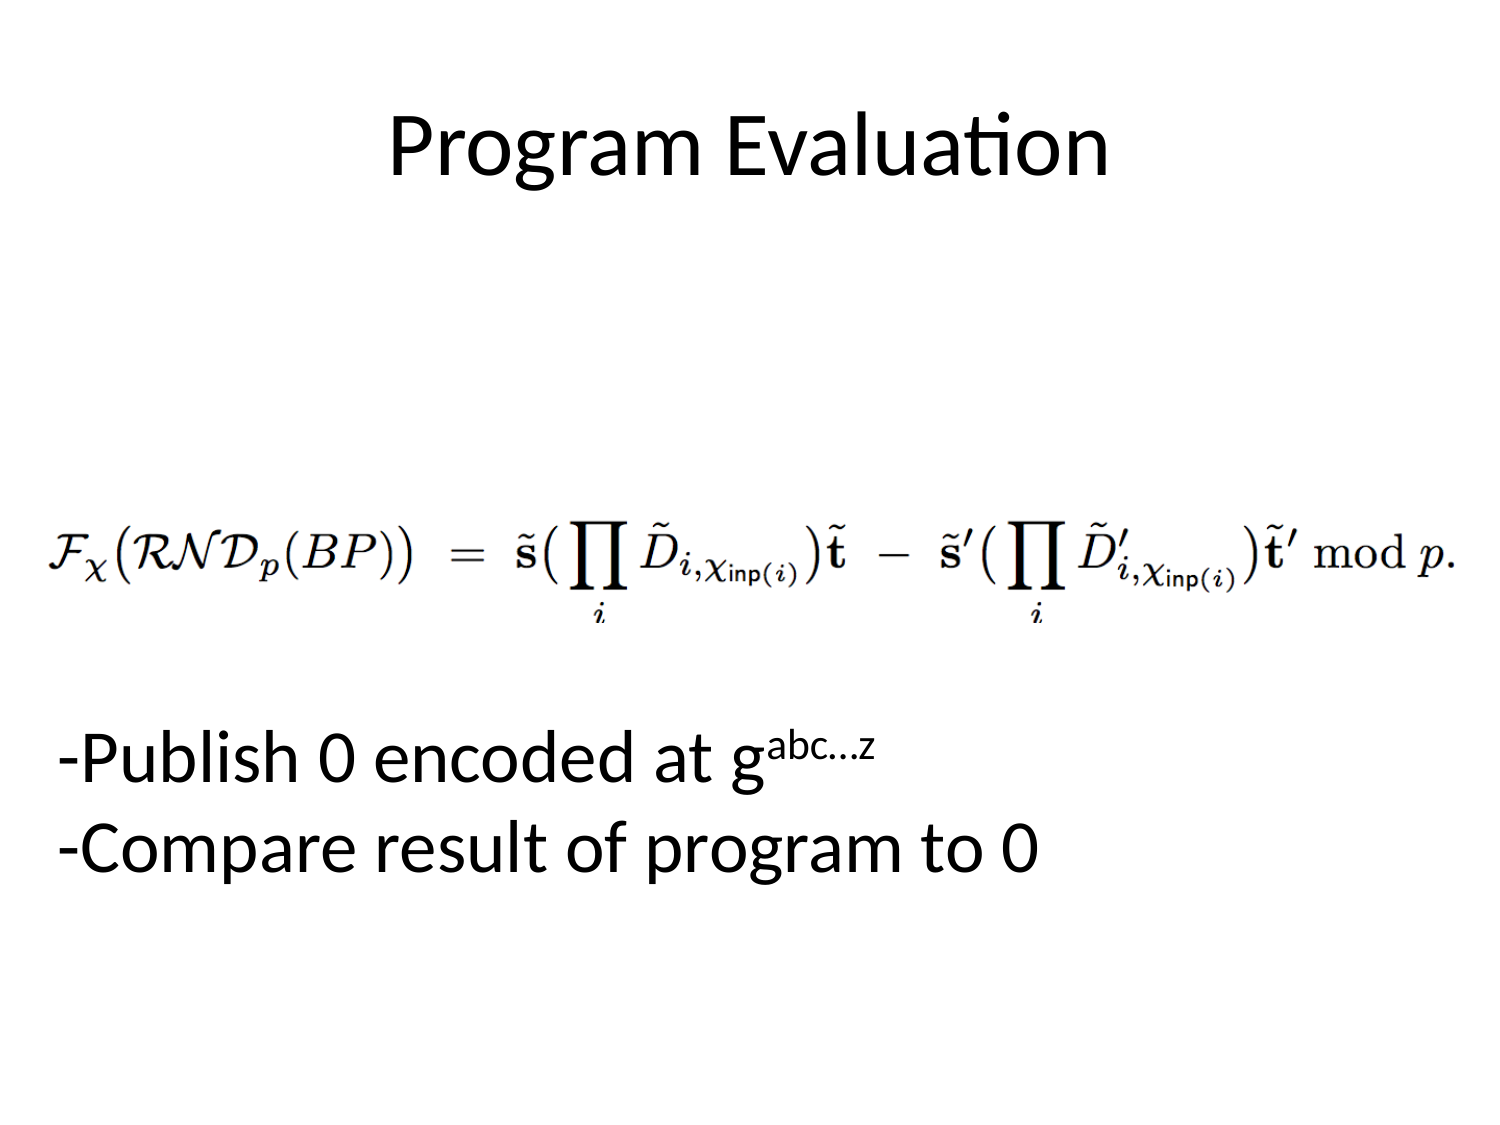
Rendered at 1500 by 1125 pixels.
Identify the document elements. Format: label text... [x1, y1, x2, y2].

title Program Evaluation [75, 45, 1425, 233]
picture [15, 501, 1485, 624]
text_box -Publish 0 encoded at gabc…z -Compare result of program to 0 [42, 699, 1150, 895]
